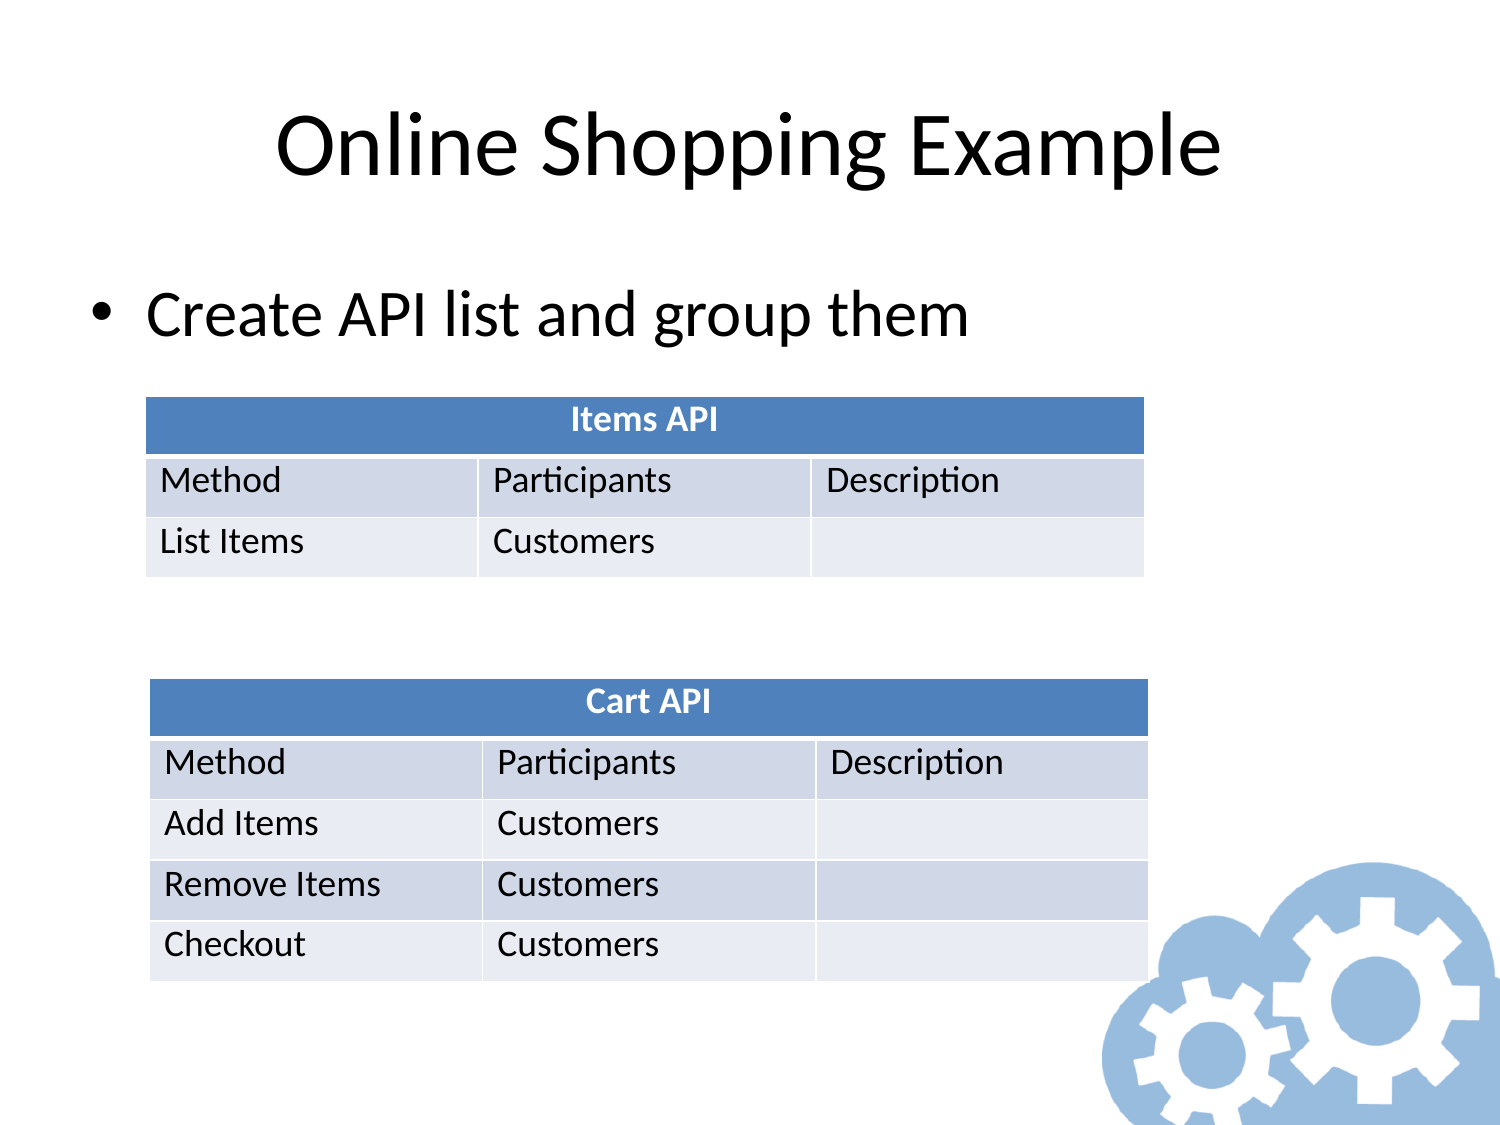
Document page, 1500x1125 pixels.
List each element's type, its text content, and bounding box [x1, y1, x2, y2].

table_cell Checkout [150, 922, 482, 981]
table_cell [817, 800, 1148, 859]
table_cell Customers [483, 800, 815, 859]
table_cell Add Items [150, 800, 482, 859]
table_cell Participants [483, 741, 815, 799]
table_cell [817, 861, 1148, 920]
table_cell Method [150, 741, 482, 799]
table_cell Description [812, 459, 1144, 517]
table_header Items API [146, 397, 1144, 454]
table_cell List Items [146, 518, 477, 577]
title Online Shopping Example [75, 45, 1425, 233]
table_cell Remove Items [150, 861, 482, 920]
table_cell Customers [483, 922, 815, 981]
table_cell Customers [479, 518, 810, 577]
table_cell [812, 518, 1144, 577]
table_header Cart API [150, 679, 1148, 736]
table_cell [817, 922, 1148, 981]
table_cell Description [817, 741, 1148, 799]
table_cell Method [146, 459, 477, 517]
table_cell Customers [483, 861, 815, 920]
list Create API list and group them [75, 262, 1425, 1005]
table_cell Participants [479, 459, 810, 517]
